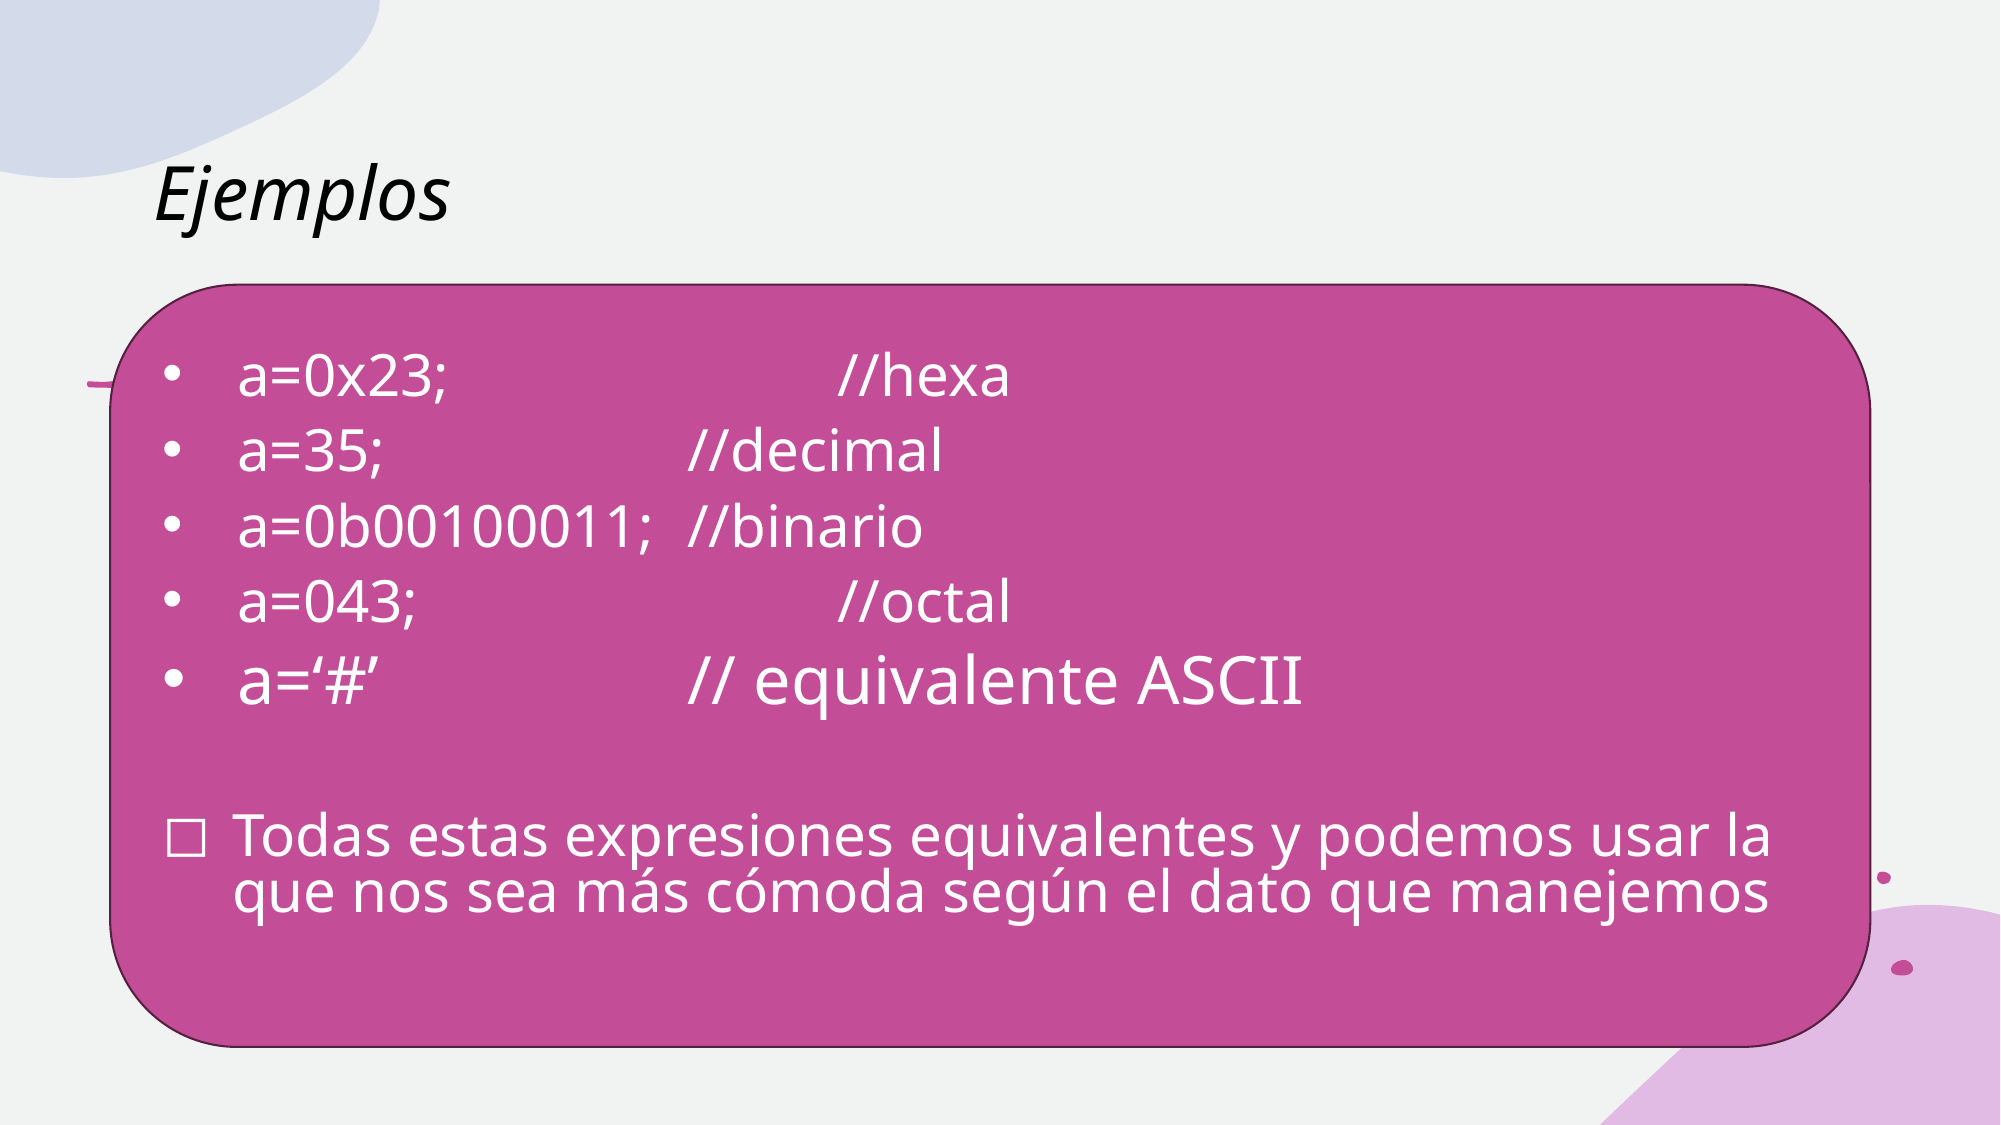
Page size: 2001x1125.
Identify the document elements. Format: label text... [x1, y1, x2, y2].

text_box a=0x23; //hexa a=35; //decimal a=0b00100011; //binario a=043; //octal a=‘#’ // equivalente ASCII Todas estas expresiones equivalentes y podemos usar la que nos sea más cómoda según el dato que manejemos [109, 283, 1872, 1048]
title Ejemplos [133, 25, 1917, 246]
